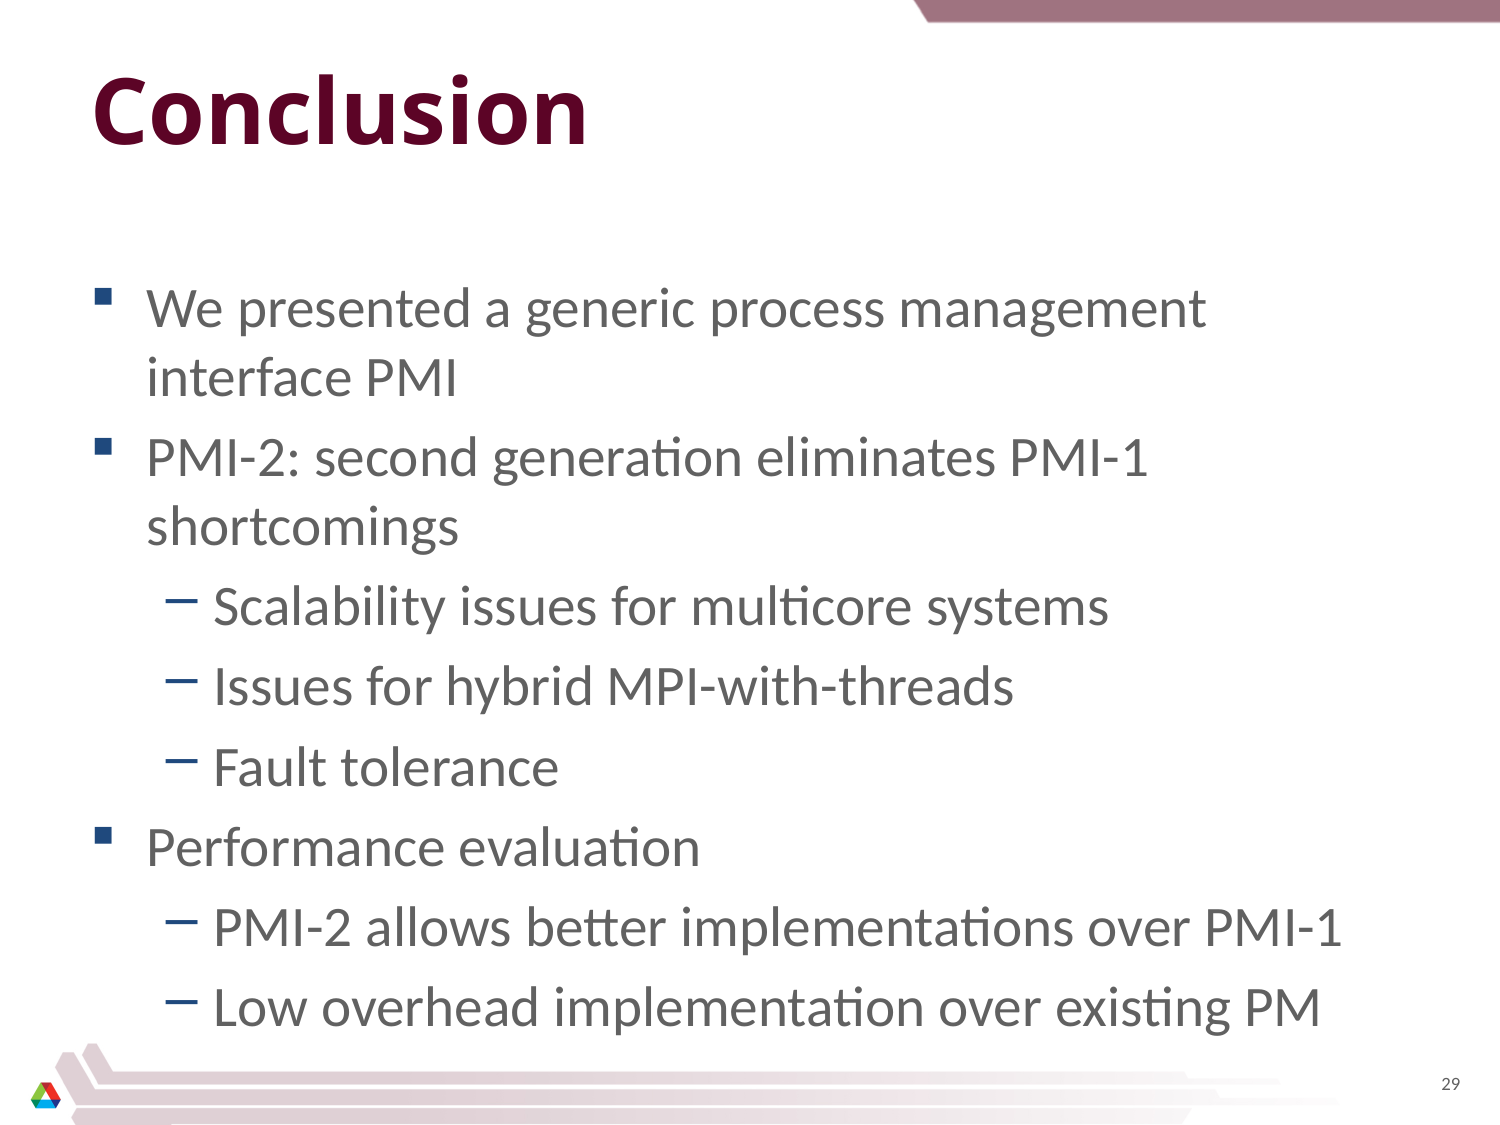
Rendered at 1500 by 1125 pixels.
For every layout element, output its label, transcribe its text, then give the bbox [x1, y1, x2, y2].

picture [0, 0, 1500, 24]
picture [0, 1037, 1500, 1125]
list We presented a generic process management interface PMI PMI-2: second generation eliminates PMI-1 shortcomings Scalability issues for multicore systems Issues for hybrid MPI-with-threads Fault tolerance Performance evaluation PMI-2 allows better implementations over PMI-1 Low overhead implementation over existing PM [74, 262, 1426, 1063]
slide_number 29 [1412, 1064, 1476, 1125]
title Conclusion [74, 44, 1426, 233]
